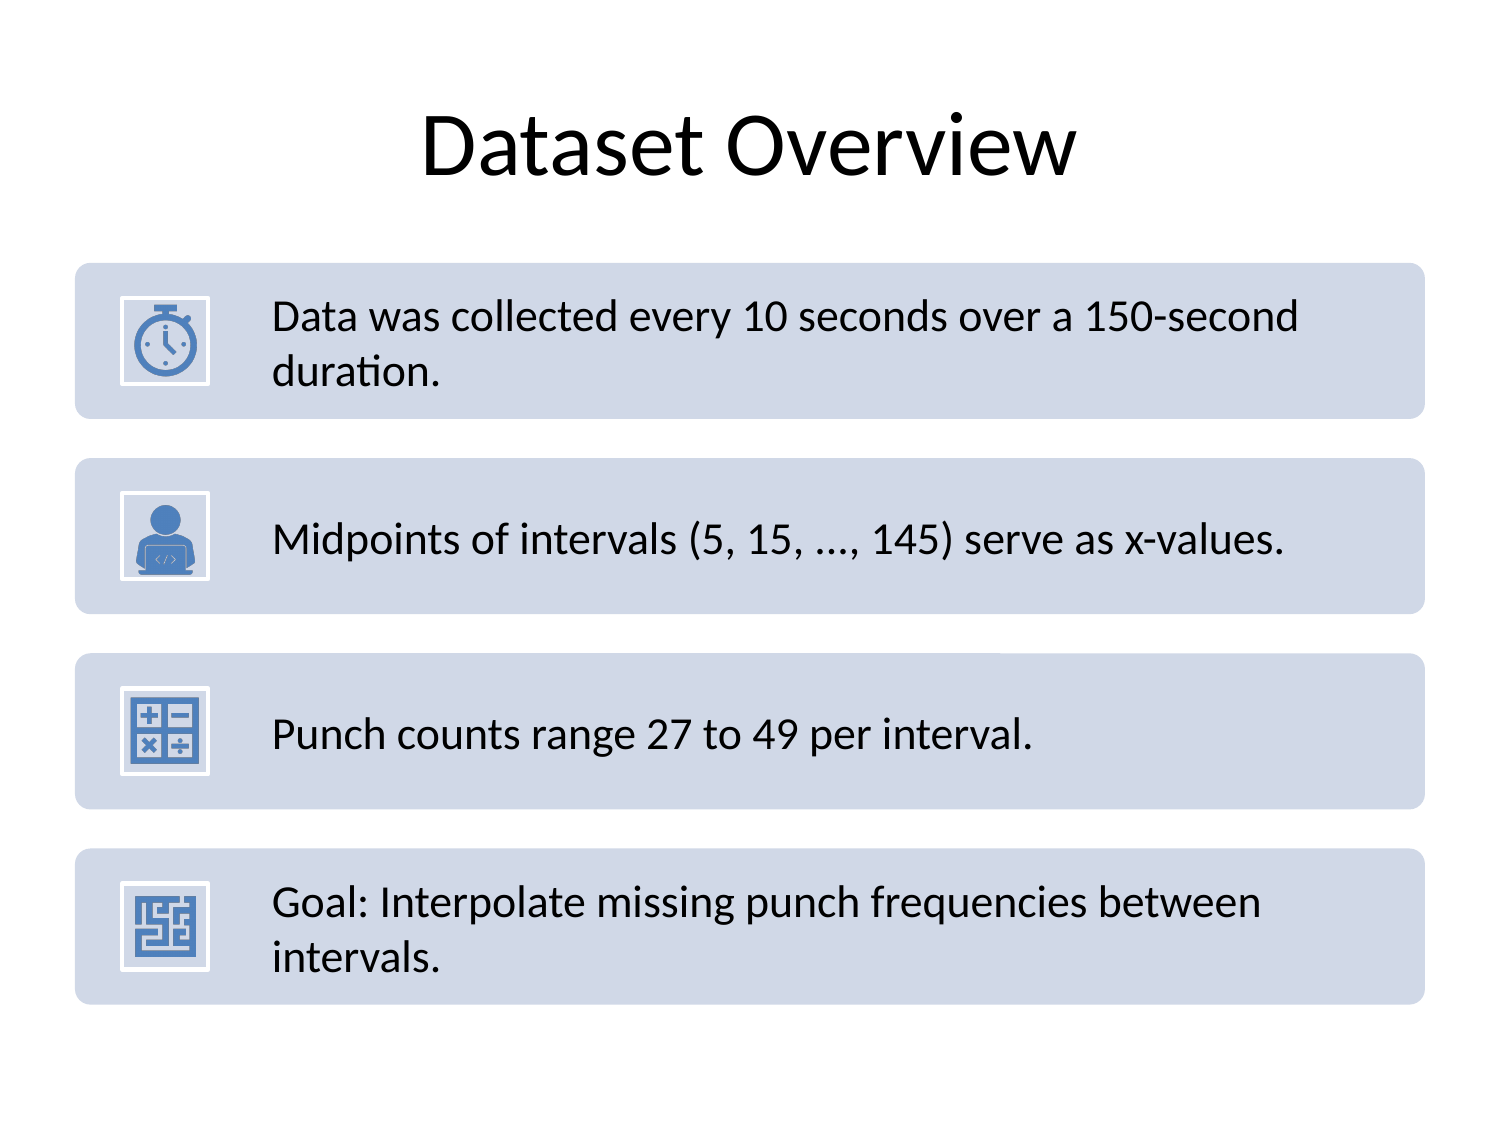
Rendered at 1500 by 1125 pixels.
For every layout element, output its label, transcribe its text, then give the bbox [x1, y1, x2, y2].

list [74, 262, 1426, 1006]
title Dataset Overview [75, 45, 1425, 233]
